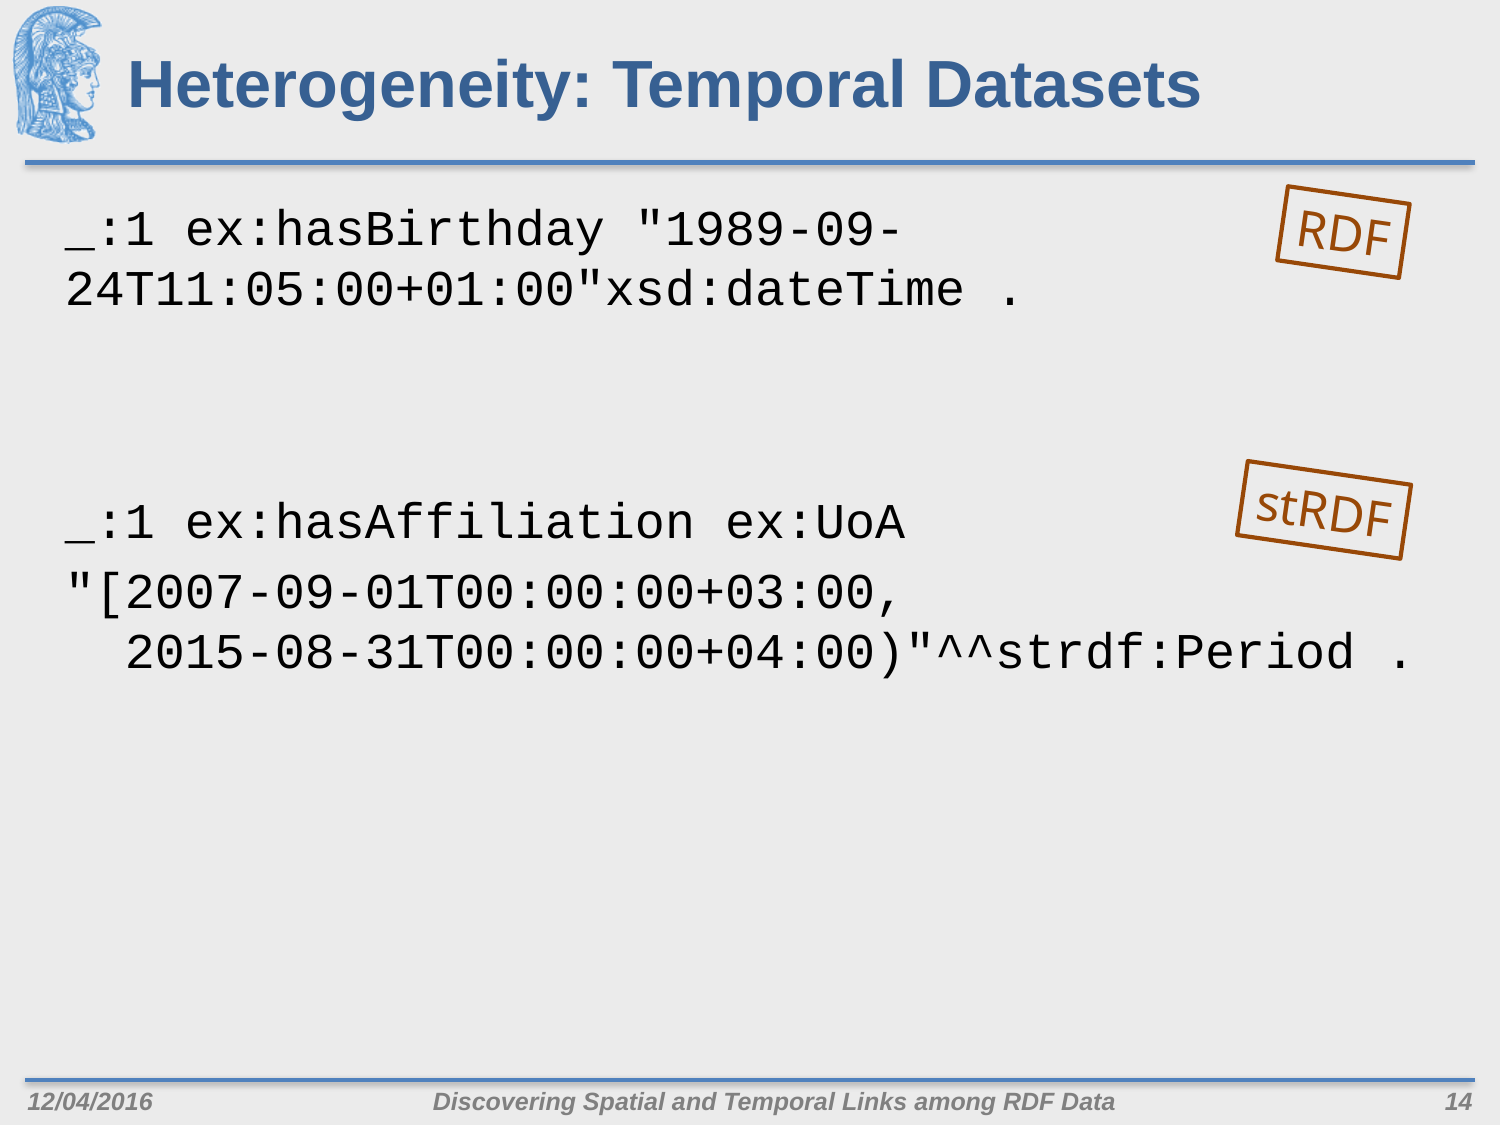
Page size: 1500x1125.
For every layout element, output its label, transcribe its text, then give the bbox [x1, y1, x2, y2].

footer Discovering Spatial and Temporal Links among RDF Data [225, 1077, 1325, 1125]
text_box stRDF [1235, 458, 1414, 561]
text_box RDF [1275, 184, 1412, 280]
slide_number 14 [1394, 1077, 1488, 1125]
title Heterogeneity: Temporal Datasets [112, 6, 1475, 157]
list _:1 ex:hasBirthday "1989-09-24T11:05:00+01:00"xsd:dateTime . _:1 ex:hasAffiliation ex:UoA "[2007-09-01T00:00:00+03:00, 2015-08-31T00:00:00+04:00)"^^strdf:Period . [50, 187, 1450, 1050]
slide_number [12, 1077, 188, 1125]
picture [12, 6, 102, 144]
